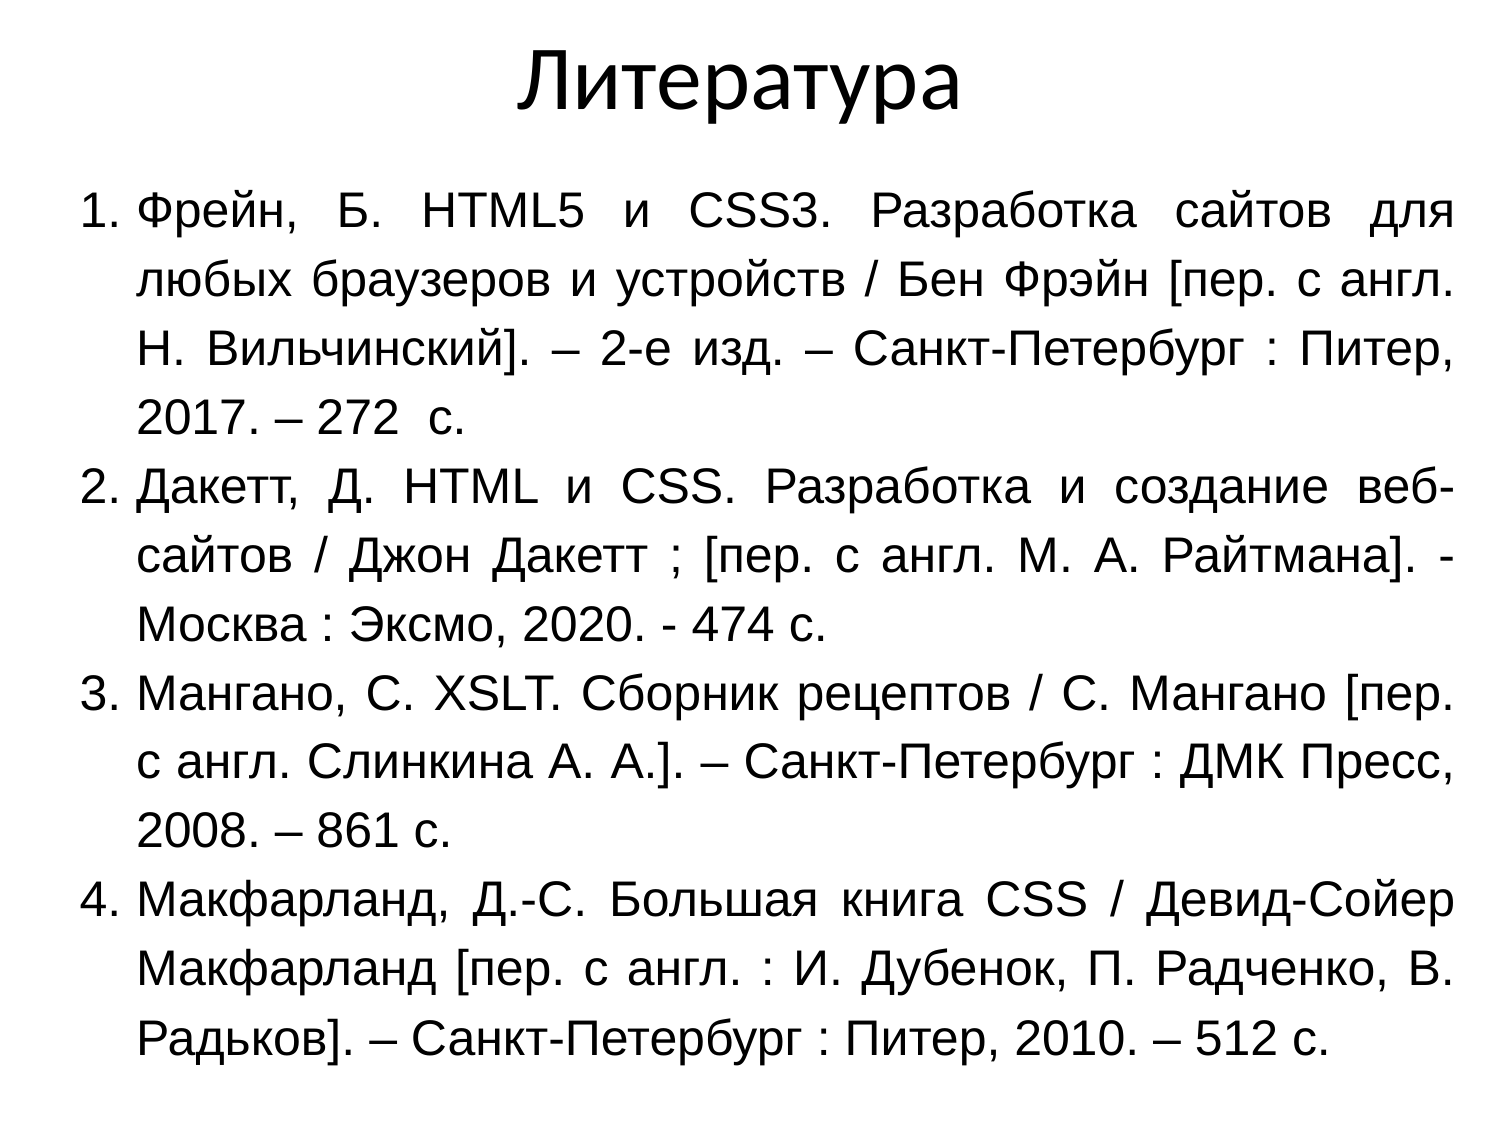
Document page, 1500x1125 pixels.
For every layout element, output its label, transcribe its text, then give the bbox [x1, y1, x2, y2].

title Литература [64, 0, 1415, 149]
text_box Фрейн, Б. HTML5 и CSS3. Разработка сайтов для любых браузеров и устройств / Бен Фрэйн [пер. с англ. Н. Вильчинский]. – 2-е изд. – Санкт-Петербург : Питер, 2017. – 272 с. Дакетт, Д. HTML и CSS. Разработка и создание веб-сайтов / Джон Дакетт ; [пер. с англ. М. А. Райтмана]. - Москва : Эксмо, 2020. - 474 с. Мангано, С. XSLT. Сборник рецептов / С. Мангано [пер. с англ. Слинкина А. А.]. – Санкт-Петербург : ДМК Пресс, 2008. – 861 с. Макфарланд, Д.-С. Большая книга CSS / Девид-Сойер Макфарланд [пер. с англ. : И. Дубенок, П. Радченко, В. Радьков]. – Санкт-Петербург : Питер, 2010. – 512 c. [64, 160, 1471, 1124]
